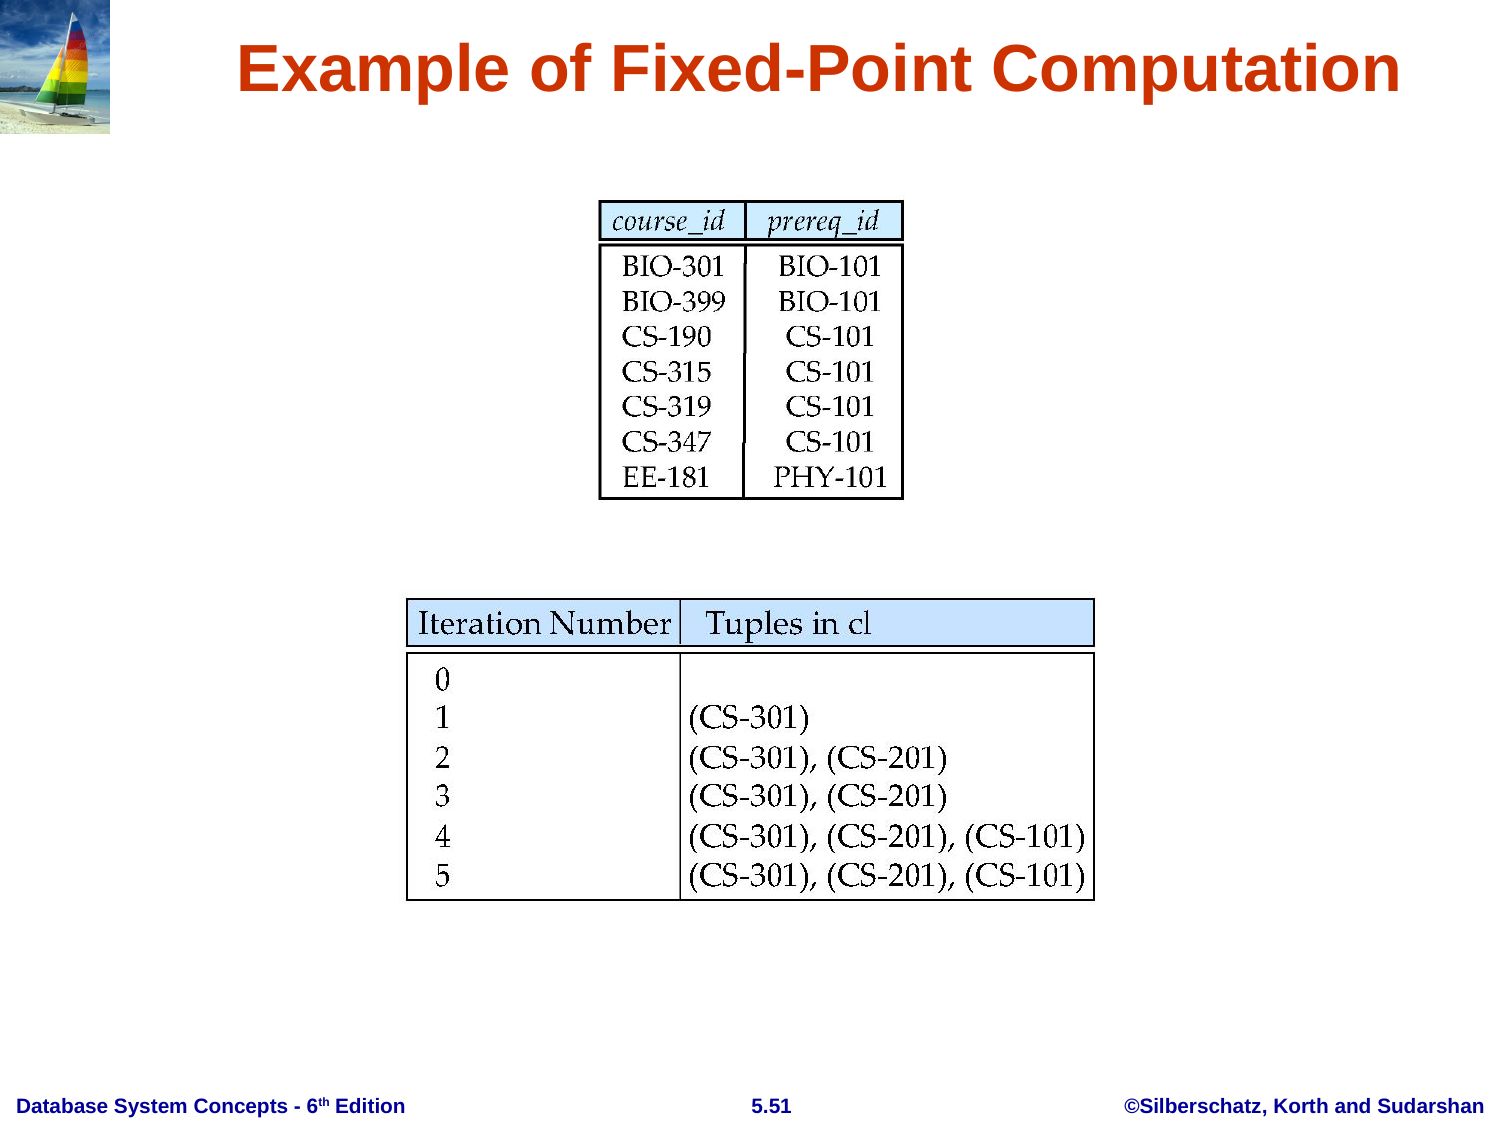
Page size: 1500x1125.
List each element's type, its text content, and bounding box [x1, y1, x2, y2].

picture [592, 195, 908, 503]
picture [0, 0, 110, 134]
title Example of Fixed-Point Computation [157, 11, 1484, 113]
picture [398, 590, 1101, 905]
